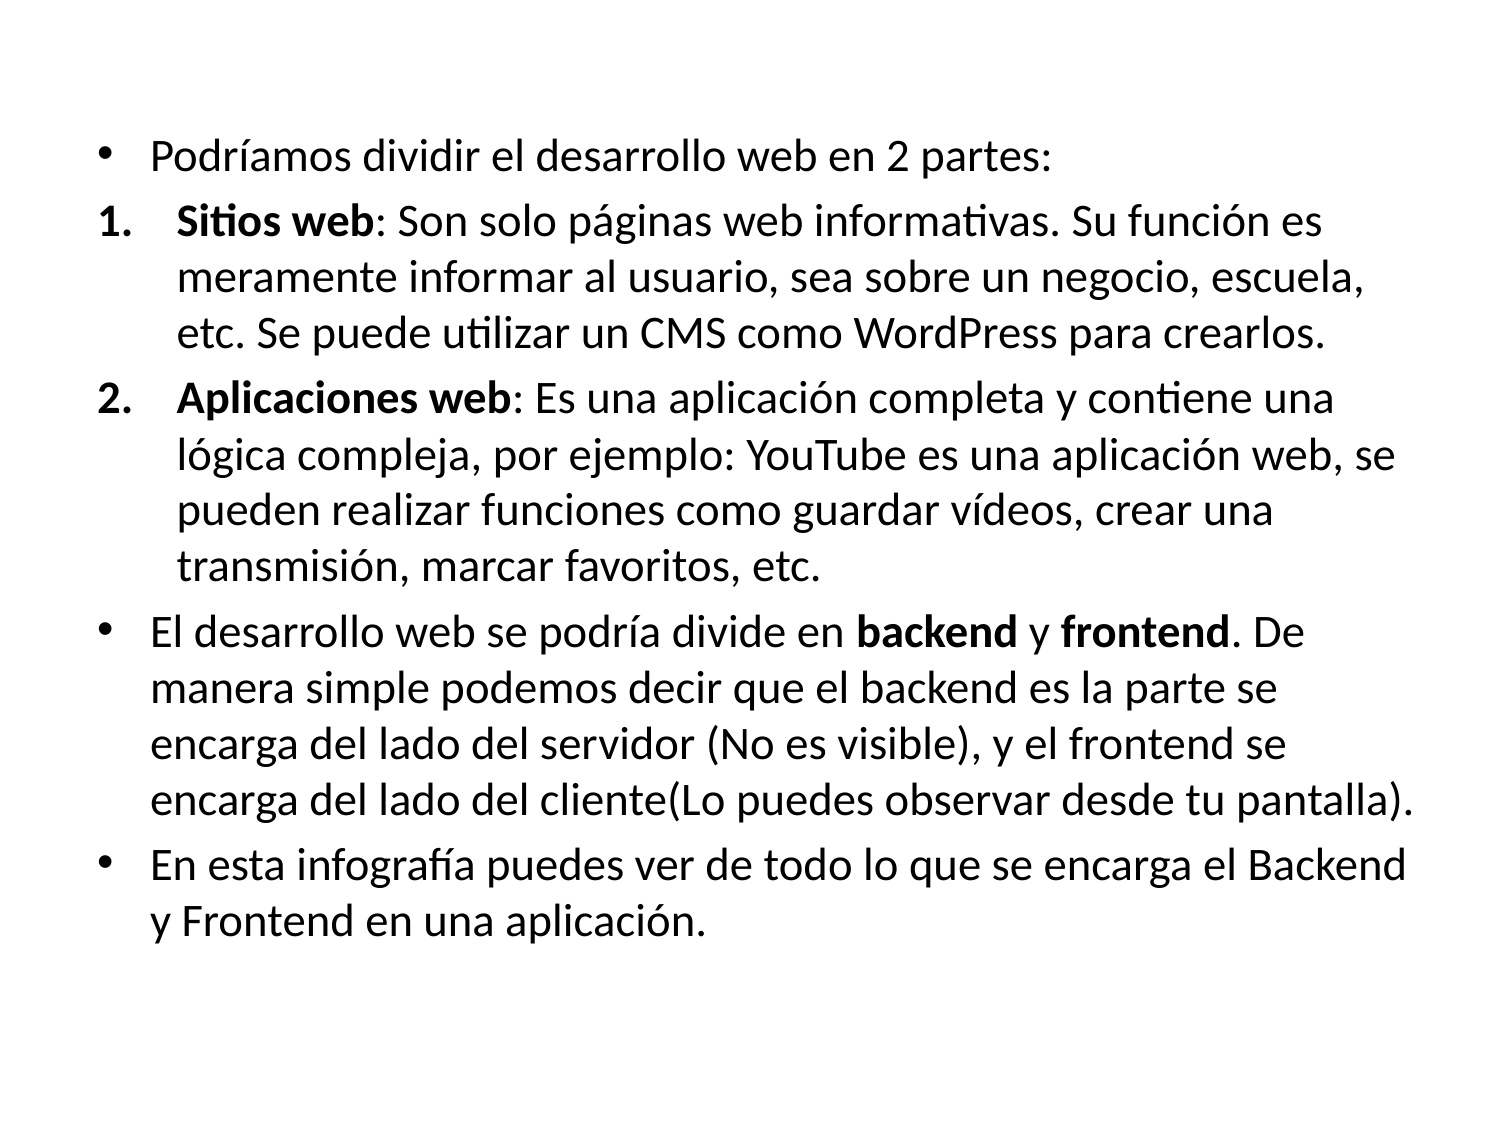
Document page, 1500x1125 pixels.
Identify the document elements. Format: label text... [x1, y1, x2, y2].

list Podríamos dividir el desarrollo web en 2 partes: Sitios web: Son solo páginas web informativas. Su función es meramente informar al usuario, sea sobre un negocio, escuela, etc. Se puede utilizar un CMS como WordPress para crearlos. Aplicaciones web: Es una aplicación completa y contiene una lógica compleja, por ejemplo: YouTube es una aplicación web, se pueden realizar funciones como guardar vídeos, crear una transmisión, marcar favoritos, etc. El desarrollo web se podría divide en backend y frontend. De manera simple podemos decir que el backend es la parte se encarga del lado del servidor (No es visible), y el frontend se encarga del lado del cliente(Lo puedes observar desde tu pantalla). En esta infografía puedes ver de todo lo que se encarga el Backend y Frontend en una aplicación. [82, 117, 1432, 997]
